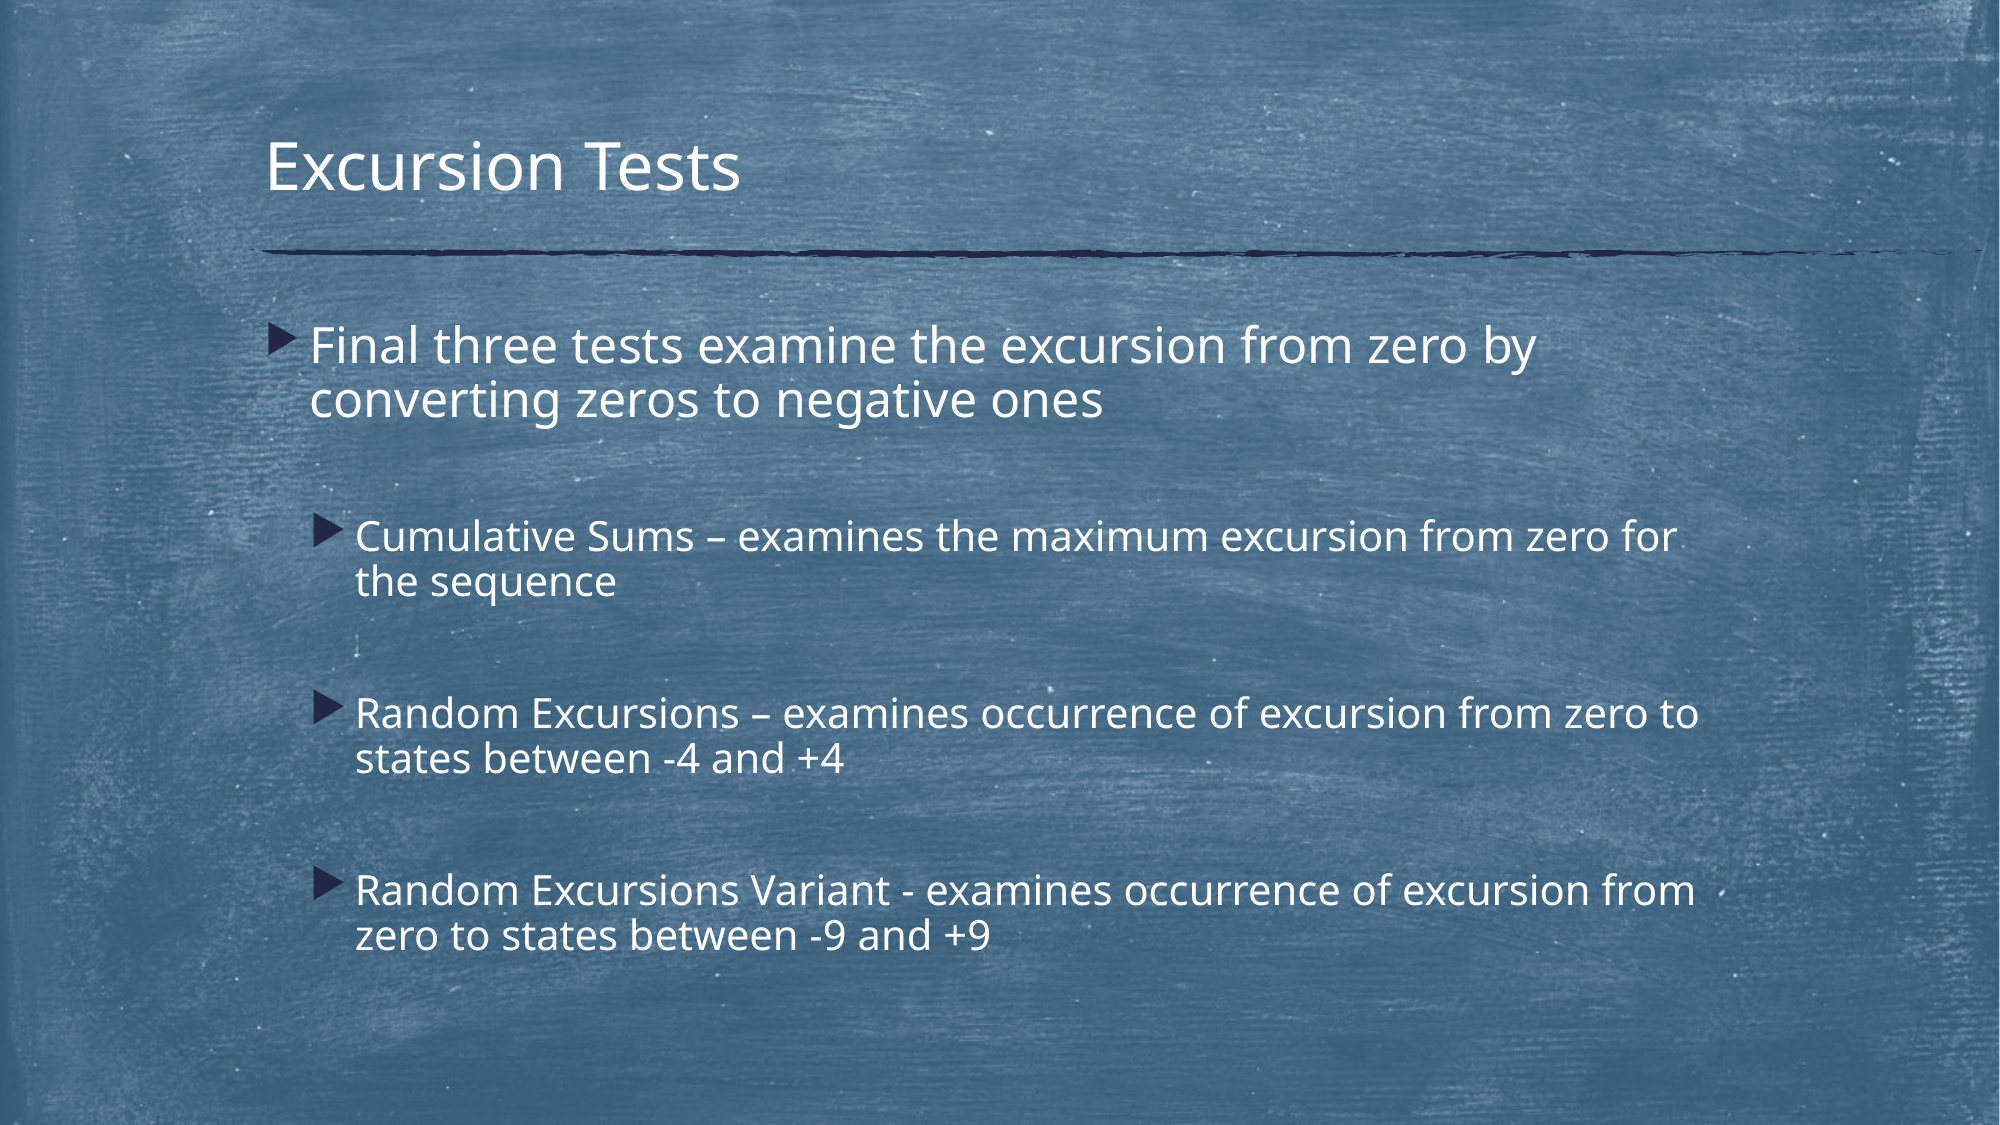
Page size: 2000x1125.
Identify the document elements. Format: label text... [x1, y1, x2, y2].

list Final three tests examine the excursion from zero by converting zeros to negative ones Cumulative Sums – examines the maximum excursion from zero for the sequence Random Excursions – examines occurrence of excursion from zero to states between -4 and +4 Random Excursions Variant - examines occurrence of excursion from zero to states between -9 and +9 [249, 312, 1750, 1013]
title Excursion Tests [249, 45, 1750, 213]
